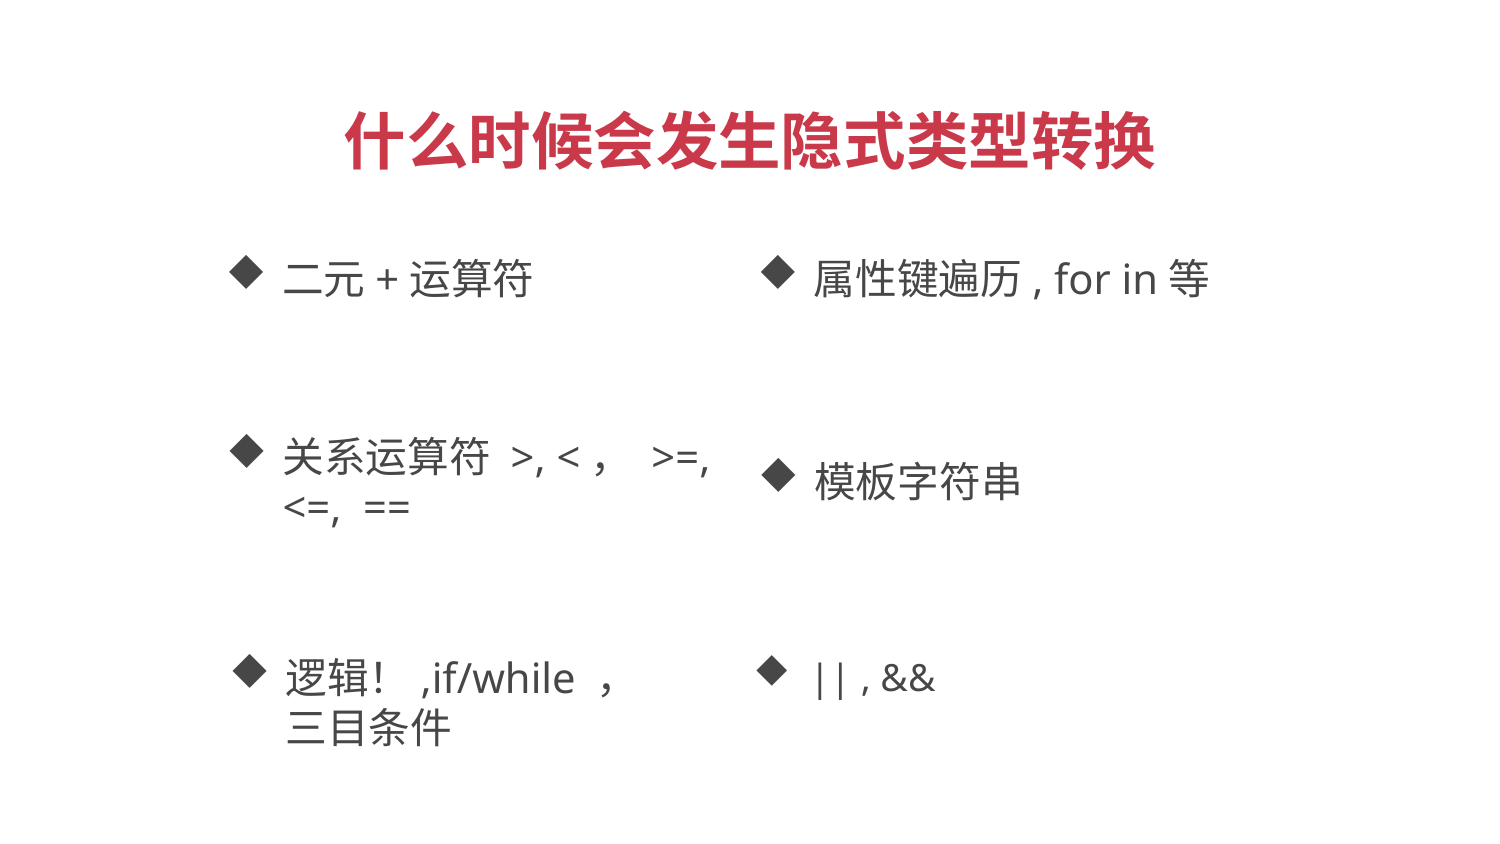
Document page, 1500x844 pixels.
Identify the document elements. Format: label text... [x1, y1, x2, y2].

text_box 模板字符串 [667, 448, 1315, 514]
text_box 二元+运算符 [135, 245, 667, 310]
text_box 逻辑！,if/while ，三目条件 [139, 644, 683, 760]
text_box 关系运算符 >, <， >=, <=, == [136, 423, 783, 539]
text_box || , && [663, 646, 951, 707]
text_box 属性键遍历, for in等 [667, 245, 1314, 310]
text_box 什么时候会发生隐式类型转换 [328, 94, 1172, 185]
